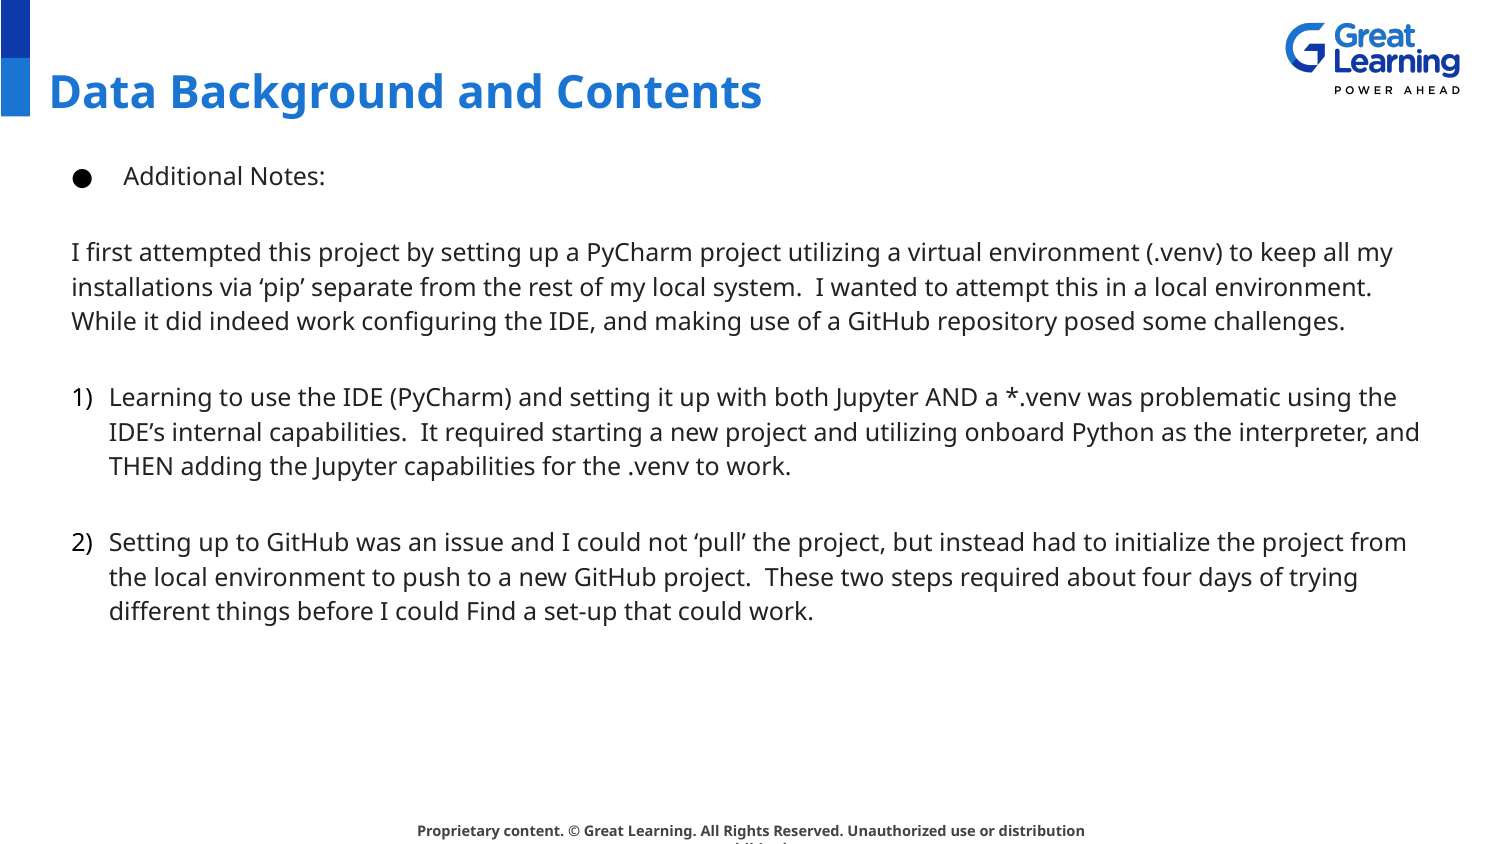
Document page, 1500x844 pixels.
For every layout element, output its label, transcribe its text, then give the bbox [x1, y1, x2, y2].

list Additional Notes: I first attempted this project by setting up a PyCharm project utilizing a virtual environment (.venv) to keep all my installations via ‘pip’ separate from the rest of my local system. I wanted to attempt this in a local environment. While it did indeed work configuring the IDE, and making use of a GitHub repository posed some challenges. Learning to use the IDE (PyCharm) and setting it up with both Jupyter AND a *.venv was problematic using the IDE’s internal capabilities. It required starting a new project and utilizing onboard Python as the interpreter, and THEN adding the Jupyter capabilities for the .venv to work. Setting up to GitHub was an issue and I could not ‘pull’ the project, but instead had to initialize the project from the local environment to push to a new GitHub project. These two steps required about four days of trying different things before I could Find a set-up that could work. [33, 141, 1449, 750]
title Data Background and Contents [33, 47, 1431, 141]
picture [1258, 11, 1487, 106]
